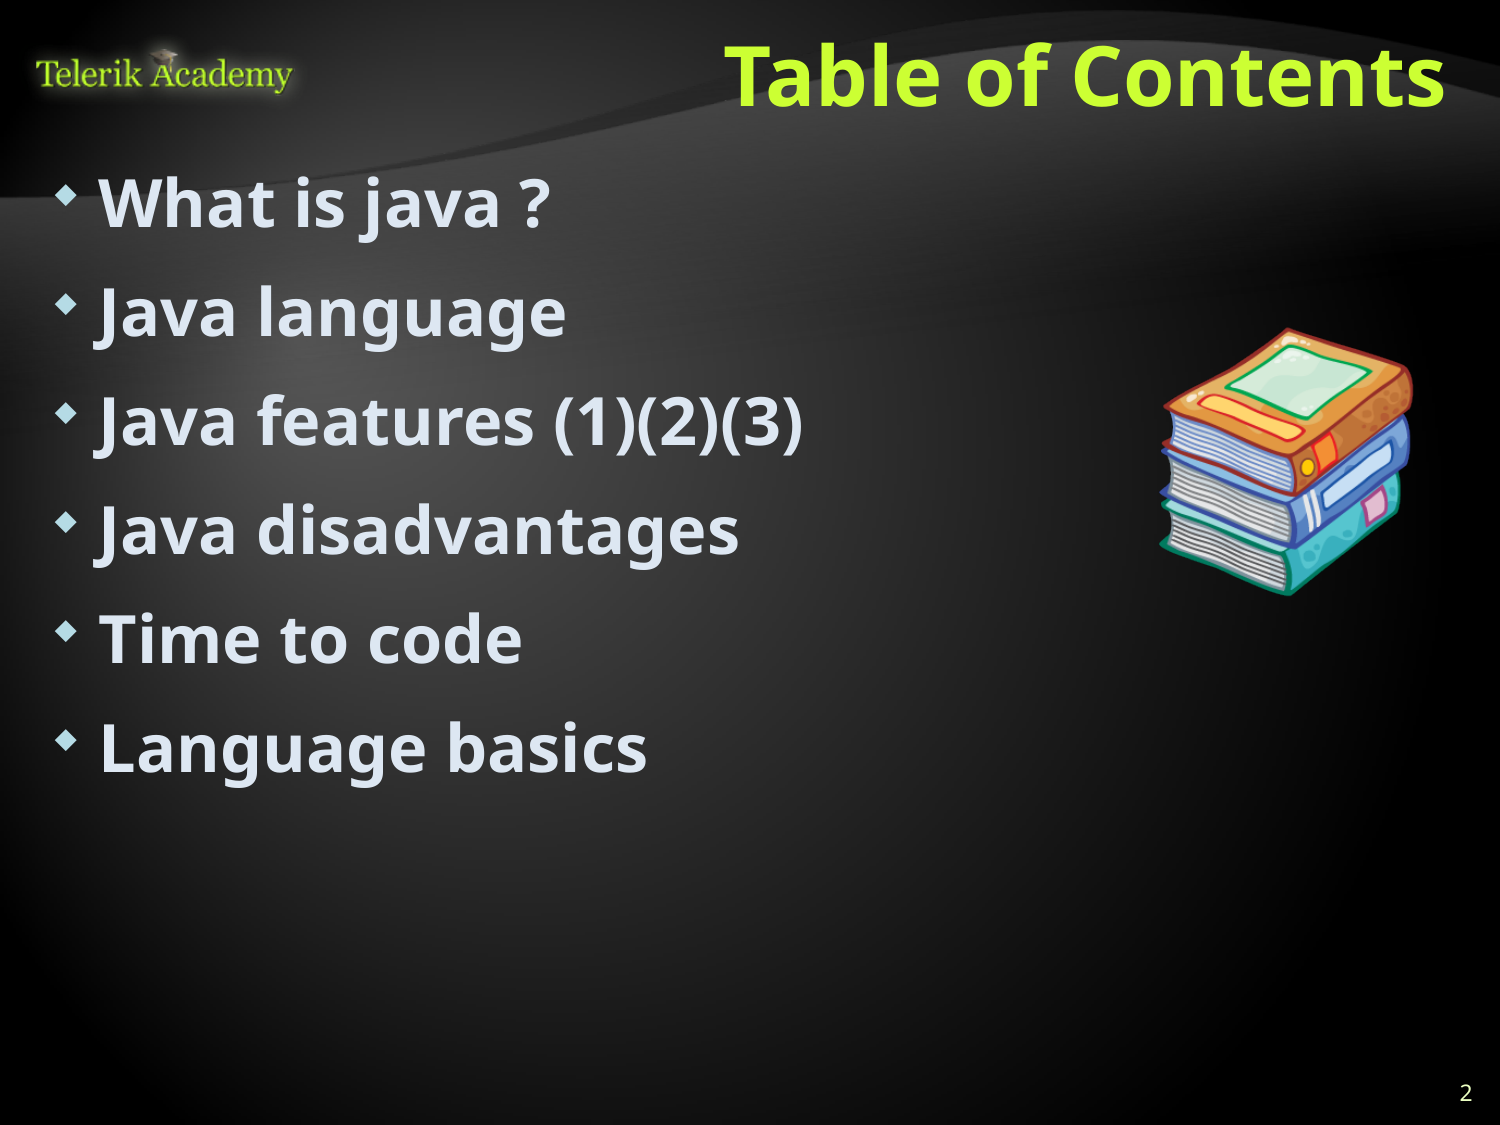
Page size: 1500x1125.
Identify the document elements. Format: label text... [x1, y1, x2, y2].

picture [0, 0, 1500, 1125]
list What is java ? Java language Java features (1)(2)(3) Java disadvantages Time to code Language basics [37, 149, 1463, 1100]
title Table of Contents [300, 12, 1463, 149]
slide_number 2 [1412, 1074, 1488, 1113]
